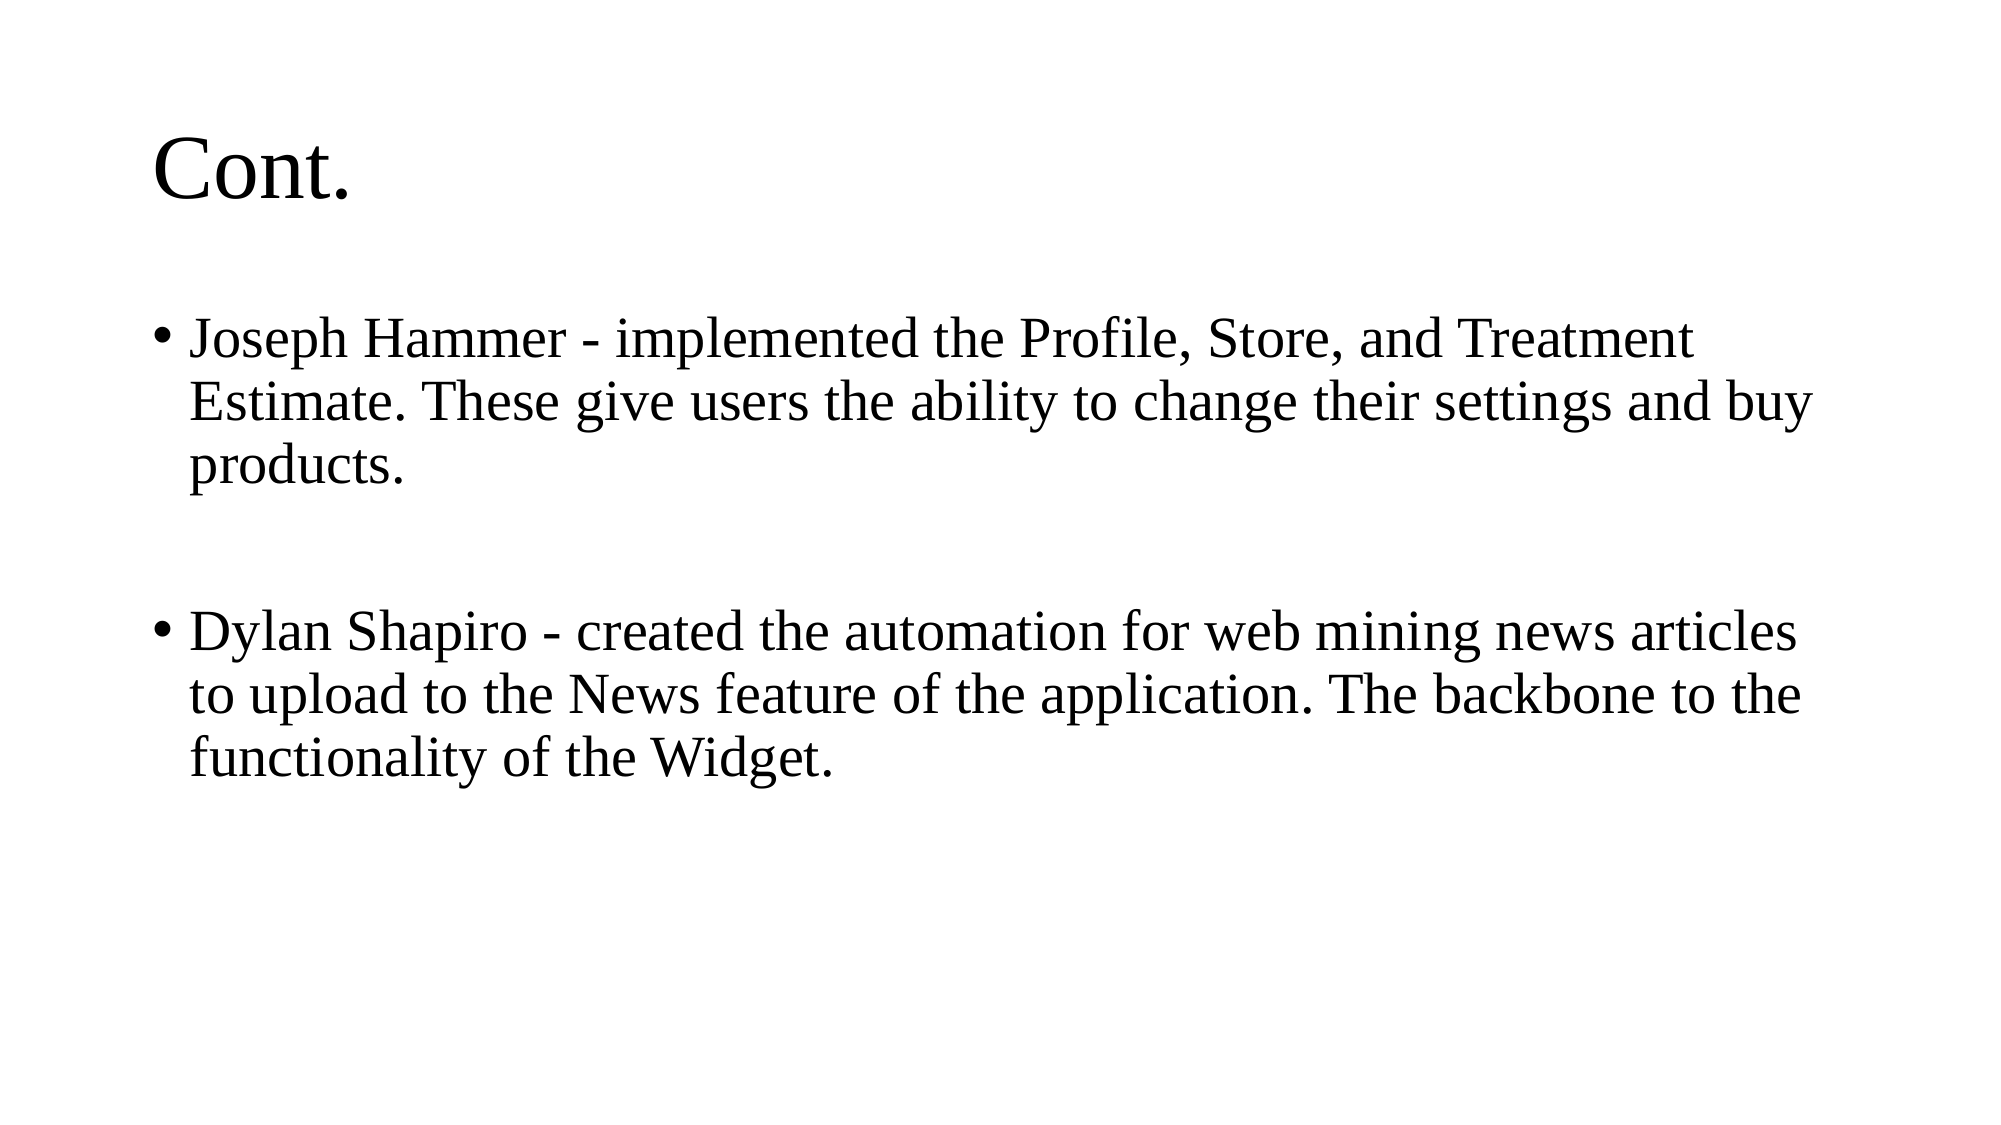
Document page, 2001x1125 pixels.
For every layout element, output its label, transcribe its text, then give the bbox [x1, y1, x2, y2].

list Joseph Hammer - implemented the Profile, Store, and Treatment Estimate. These give users the ability to change their settings and buy products. Dylan Shapiro - created the automation for web mining news articles to upload to the News feature of the application. The backbone to the functionality of the Widget. [137, 299, 1863, 1014]
title Cont. [137, 59, 1863, 278]
